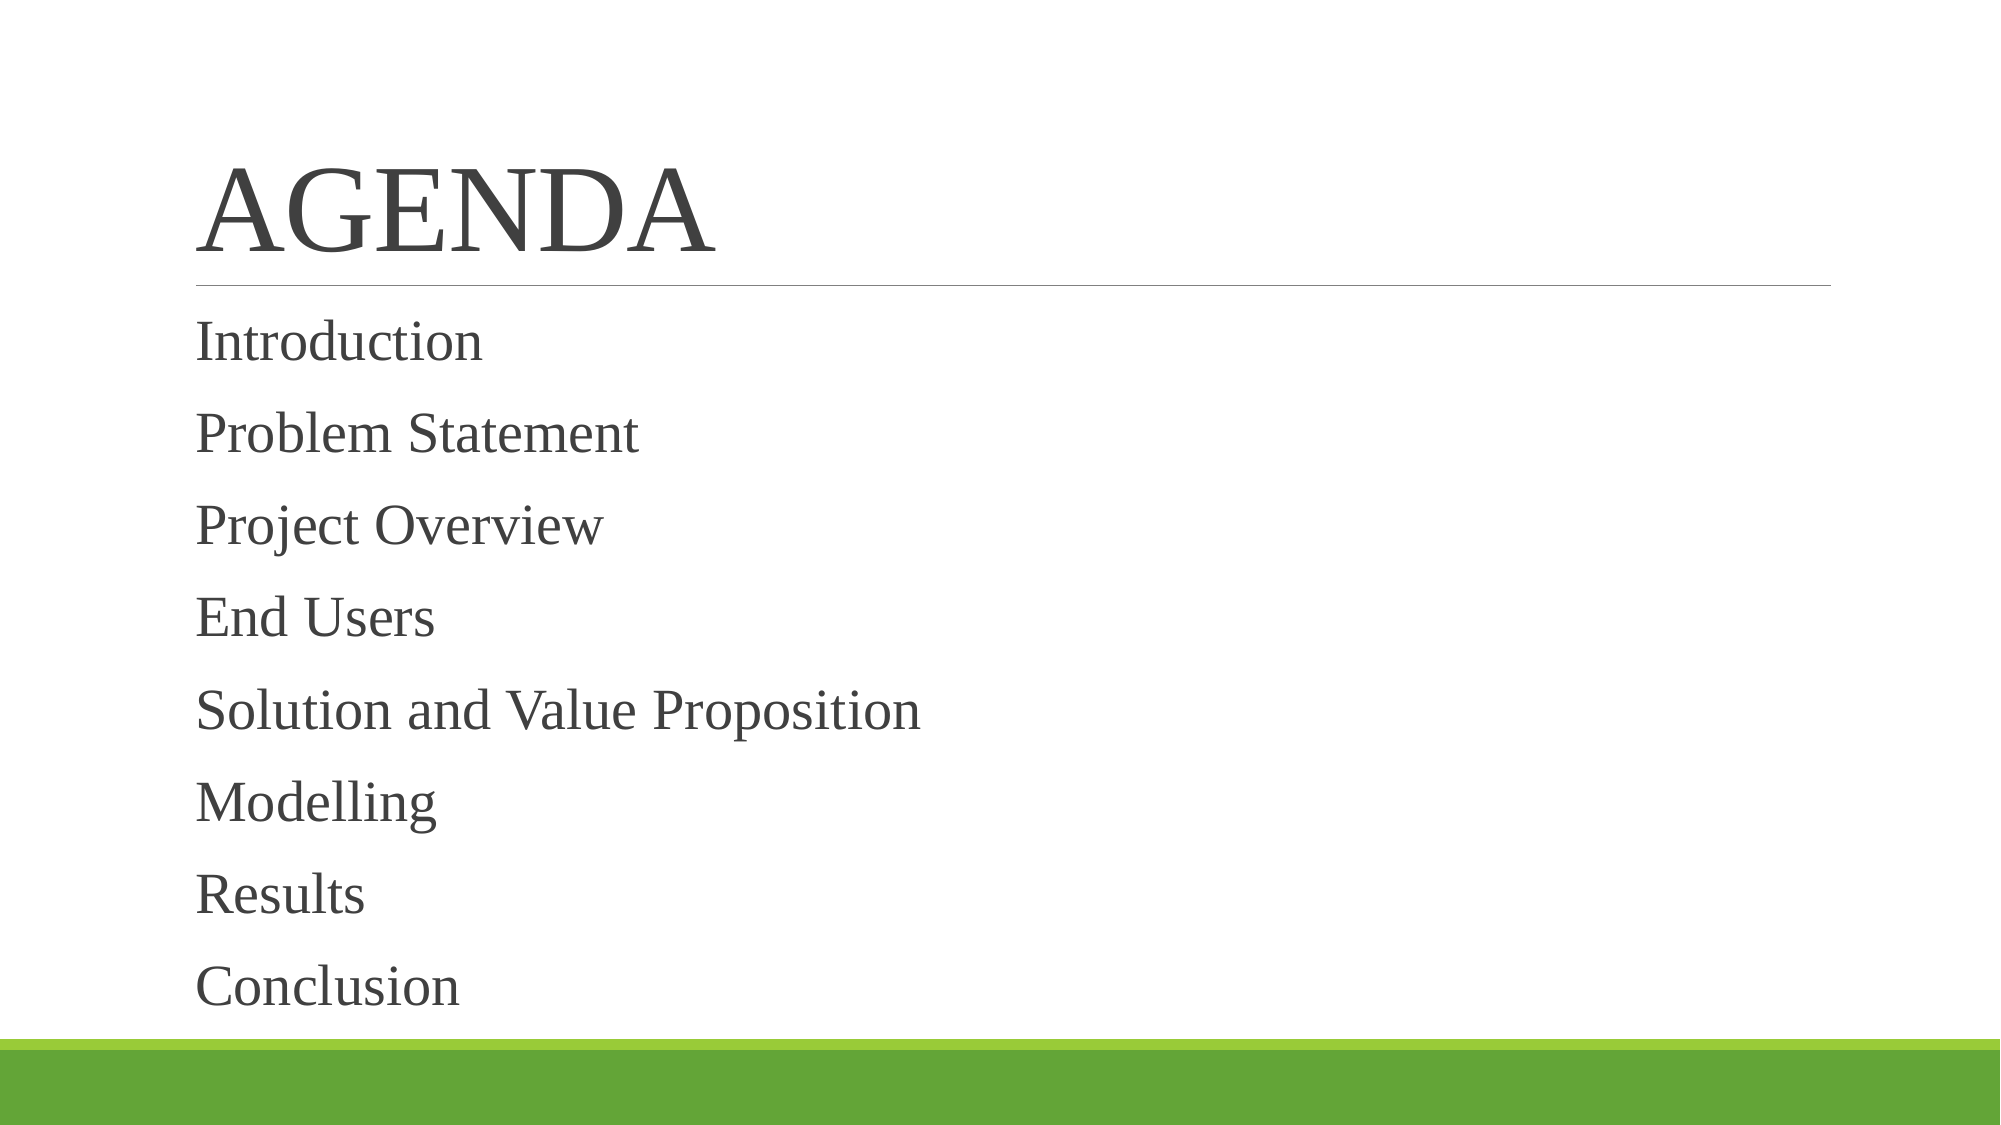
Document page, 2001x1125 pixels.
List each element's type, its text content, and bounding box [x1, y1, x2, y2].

list Introduction Problem Statement Project Overview End Users Solution and Value Proposition Modelling Results Conclusion [180, 302, 1830, 963]
title AGENDA [180, 47, 1830, 285]
